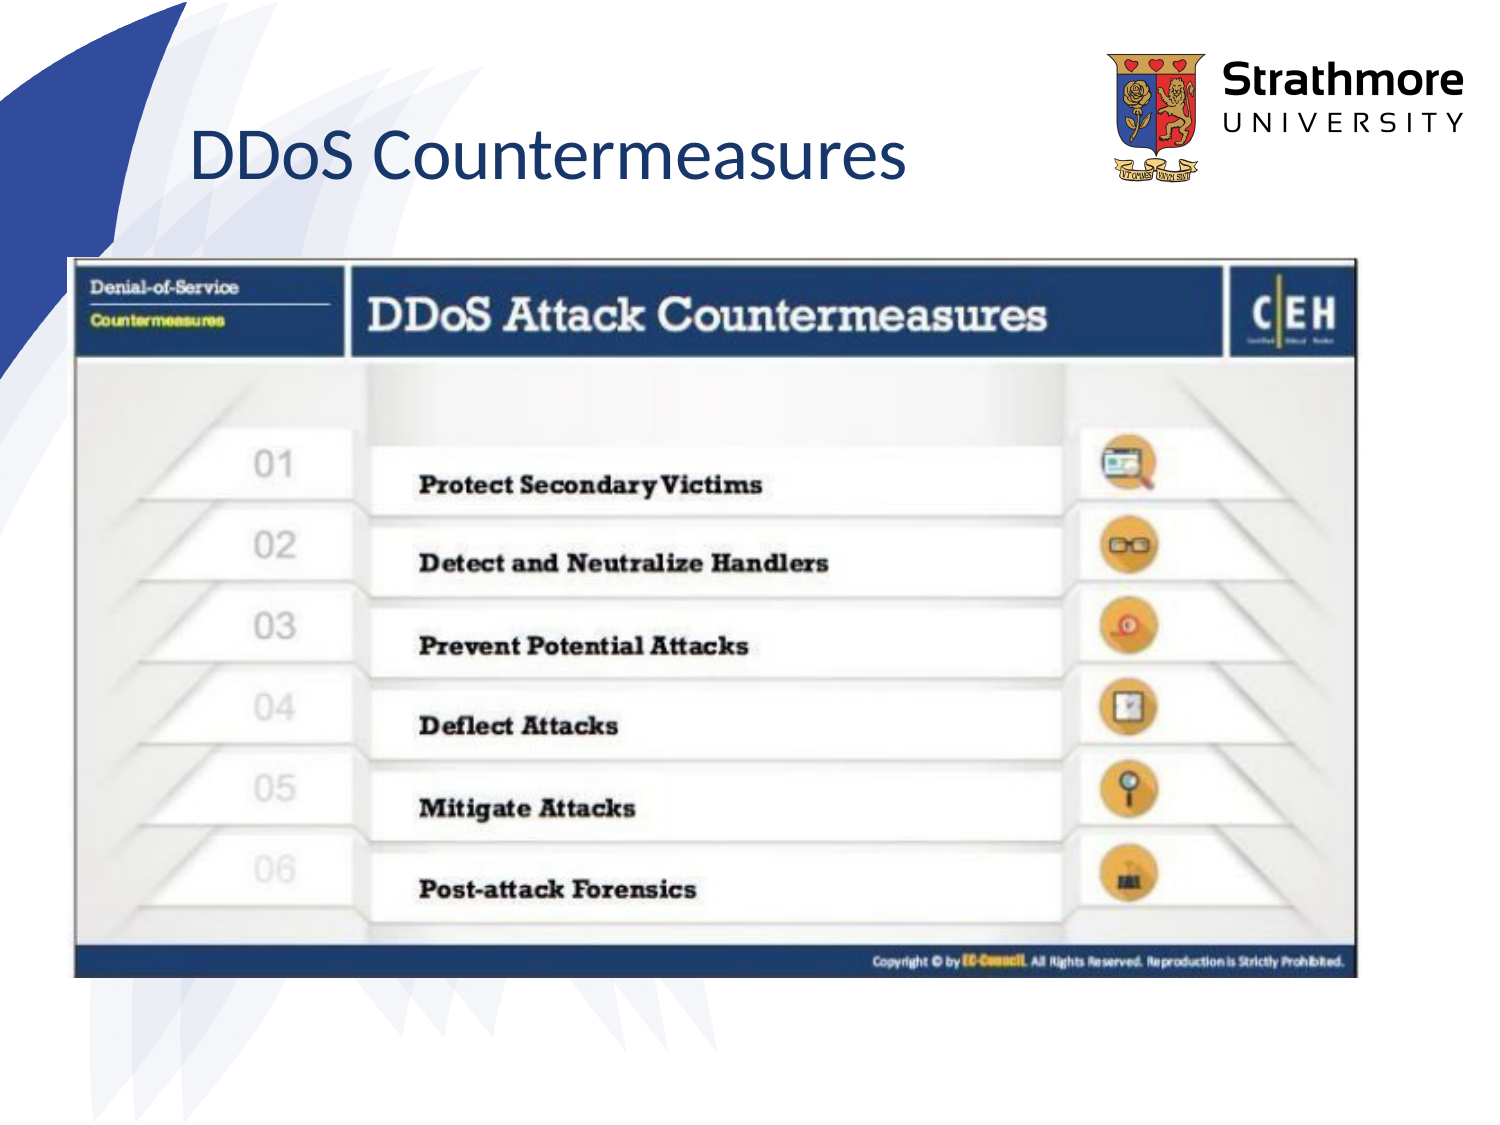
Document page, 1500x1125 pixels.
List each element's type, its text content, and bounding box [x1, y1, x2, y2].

picture [1101, 44, 1472, 187]
title DDoS Countermeasures [187, 102, 914, 256]
picture [0, 2, 1362, 1123]
